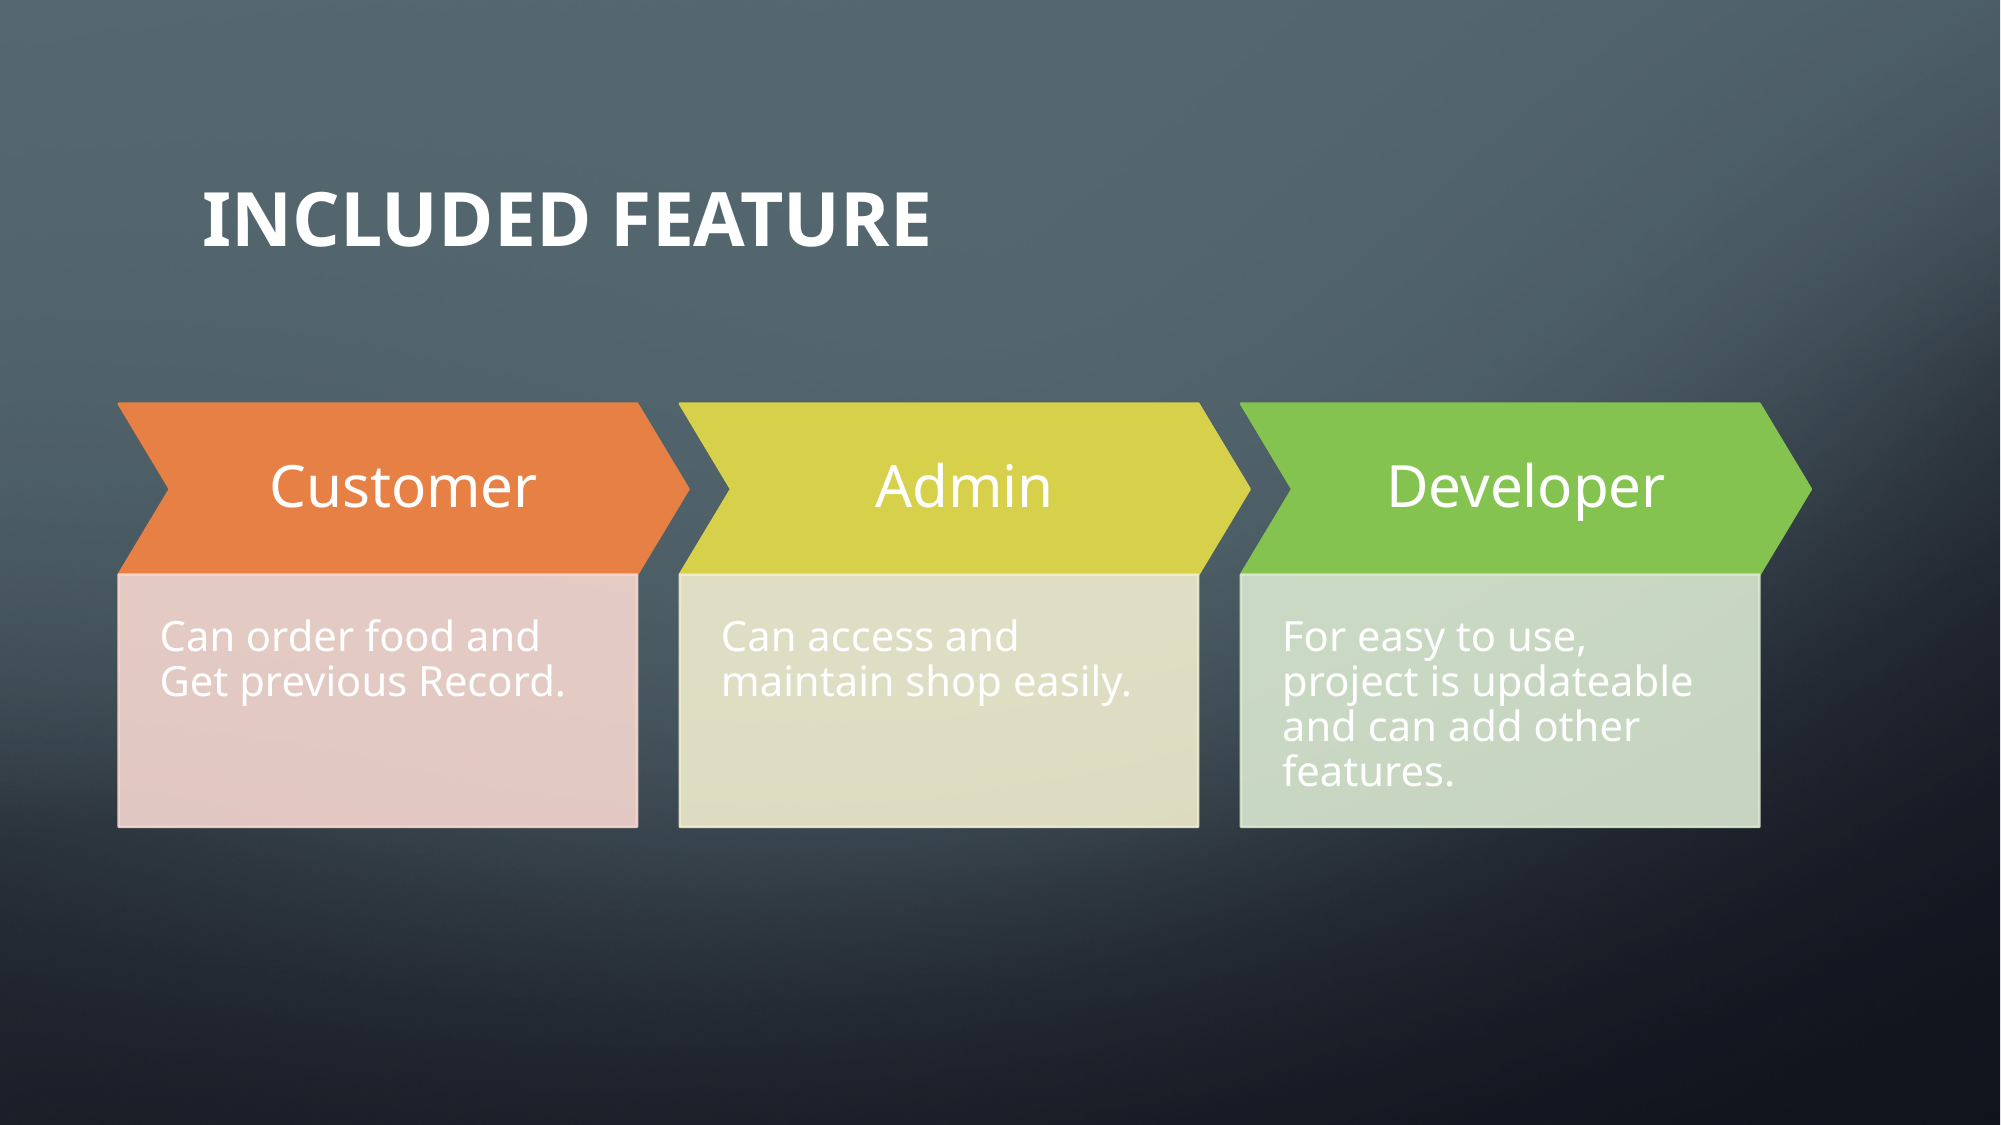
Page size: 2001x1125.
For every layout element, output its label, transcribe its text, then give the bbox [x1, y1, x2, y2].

text_box [0, 0, 2000, 1125]
title Included feature [187, 101, 1813, 280]
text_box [116, 280, 1813, 951]
